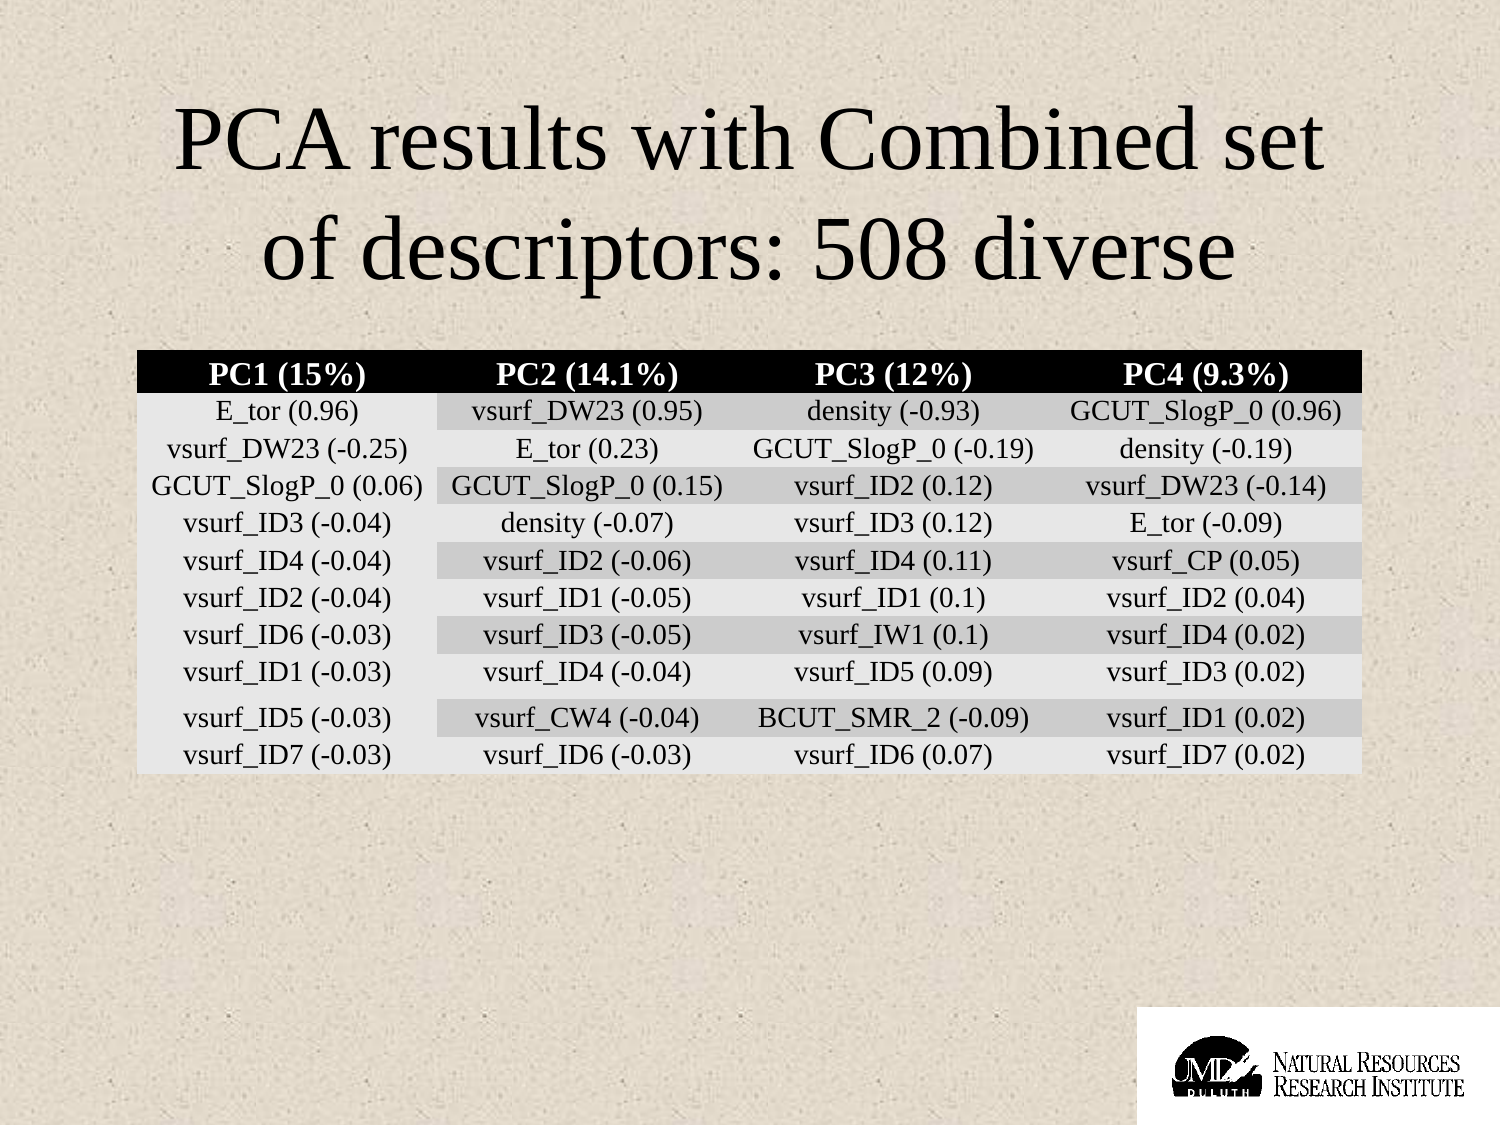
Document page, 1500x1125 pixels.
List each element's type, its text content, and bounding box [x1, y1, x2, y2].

table_cell vsurf_ID1 (-0.03) [137, 654, 437, 699]
table_cell vsurf_ID1 (0.1) [737, 579, 1050, 616]
table_cell vsurf_ID1 (0.02) [1050, 699, 1362, 737]
table_cell vsurf_ID4 (0.02) [1050, 616, 1362, 654]
table_cell vsurf_ID7 (0.02) [1050, 737, 1362, 774]
table_cell density (-0.93) [737, 393, 1050, 430]
table_cell vsurf_ID4 (0.11) [737, 542, 1050, 579]
table_header PC1 (15%) [137, 350, 437, 393]
table_cell vsurf_ID2 (-0.04) [137, 579, 437, 616]
table_cell GCUT_SlogP_0 (-0.19) [737, 430, 1050, 467]
table_cell vsurf_ID6 (-0.03) [137, 616, 437, 654]
table_cell vsurf_IW1 (0.1) [737, 616, 1050, 654]
table_cell vsurf_ID6 (-0.03) [437, 737, 737, 774]
table_cell GCUT_SlogP_0 (0.96) [1050, 393, 1362, 430]
table_cell vsurf_DW23 (0.95) [437, 393, 737, 430]
table_cell vsurf_ID5 (0.09) [737, 654, 1050, 699]
table_header PC3 (12%) [737, 350, 1050, 393]
table_cell vsurf_ID3 (-0.05) [437, 616, 737, 654]
table_cell vsurf_ID7 (-0.03) [137, 737, 437, 774]
table_cell vsurf_ID3 (0.02) [1050, 654, 1362, 699]
table_cell vsurf_CW4 (-0.04) [437, 699, 737, 737]
table_cell density (-0.07) [437, 504, 737, 542]
title PCA results with Combined set of descriptors: 508 diverse [112, 24, 1388, 350]
table_cell density (-0.19) [1050, 430, 1362, 467]
table_cell vsurf_ID4 (-0.04) [137, 542, 437, 579]
table_cell vsurf_ID4 (-0.04) [437, 654, 737, 699]
table_cell BCUT_SMR_2 (-0.09) [737, 699, 1050, 737]
table_cell vsurf_ID6 (0.07) [737, 737, 1050, 774]
table_header PC2 (14.1%) [437, 350, 737, 393]
table_cell GCUT_SlogP_0 (0.06) [137, 467, 437, 504]
table_cell vsurf_CP (0.05) [1050, 542, 1362, 579]
picture [0, 0, 1500, 1125]
table_cell vsurf_DW23 (-0.25) [137, 430, 437, 467]
table_header PC4 (9.3%) [1050, 350, 1362, 393]
table_cell E_tor (0.23) [437, 430, 737, 467]
table_cell E_tor (-0.09) [1050, 504, 1362, 542]
table_cell vsurf_ID2 (0.12) [737, 467, 1050, 504]
table_cell vsurf_ID5 (-0.03) [137, 699, 437, 737]
table_cell vsurf_ID2 (-0.06) [437, 542, 737, 579]
table_cell GCUT_SlogP_0 (0.15) [437, 467, 737, 504]
table_cell vsurf_ID1 (-0.05) [437, 579, 737, 616]
table_cell E_tor (0.96) [137, 393, 437, 430]
table_cell vsurf_DW23 (-0.14) [1050, 467, 1362, 504]
table_cell vsurf_ID2 (0.04) [1050, 579, 1362, 616]
table_cell vsurf_ID3 (-0.04) [137, 504, 437, 542]
table_cell vsurf_ID3 (0.12) [737, 504, 1050, 542]
